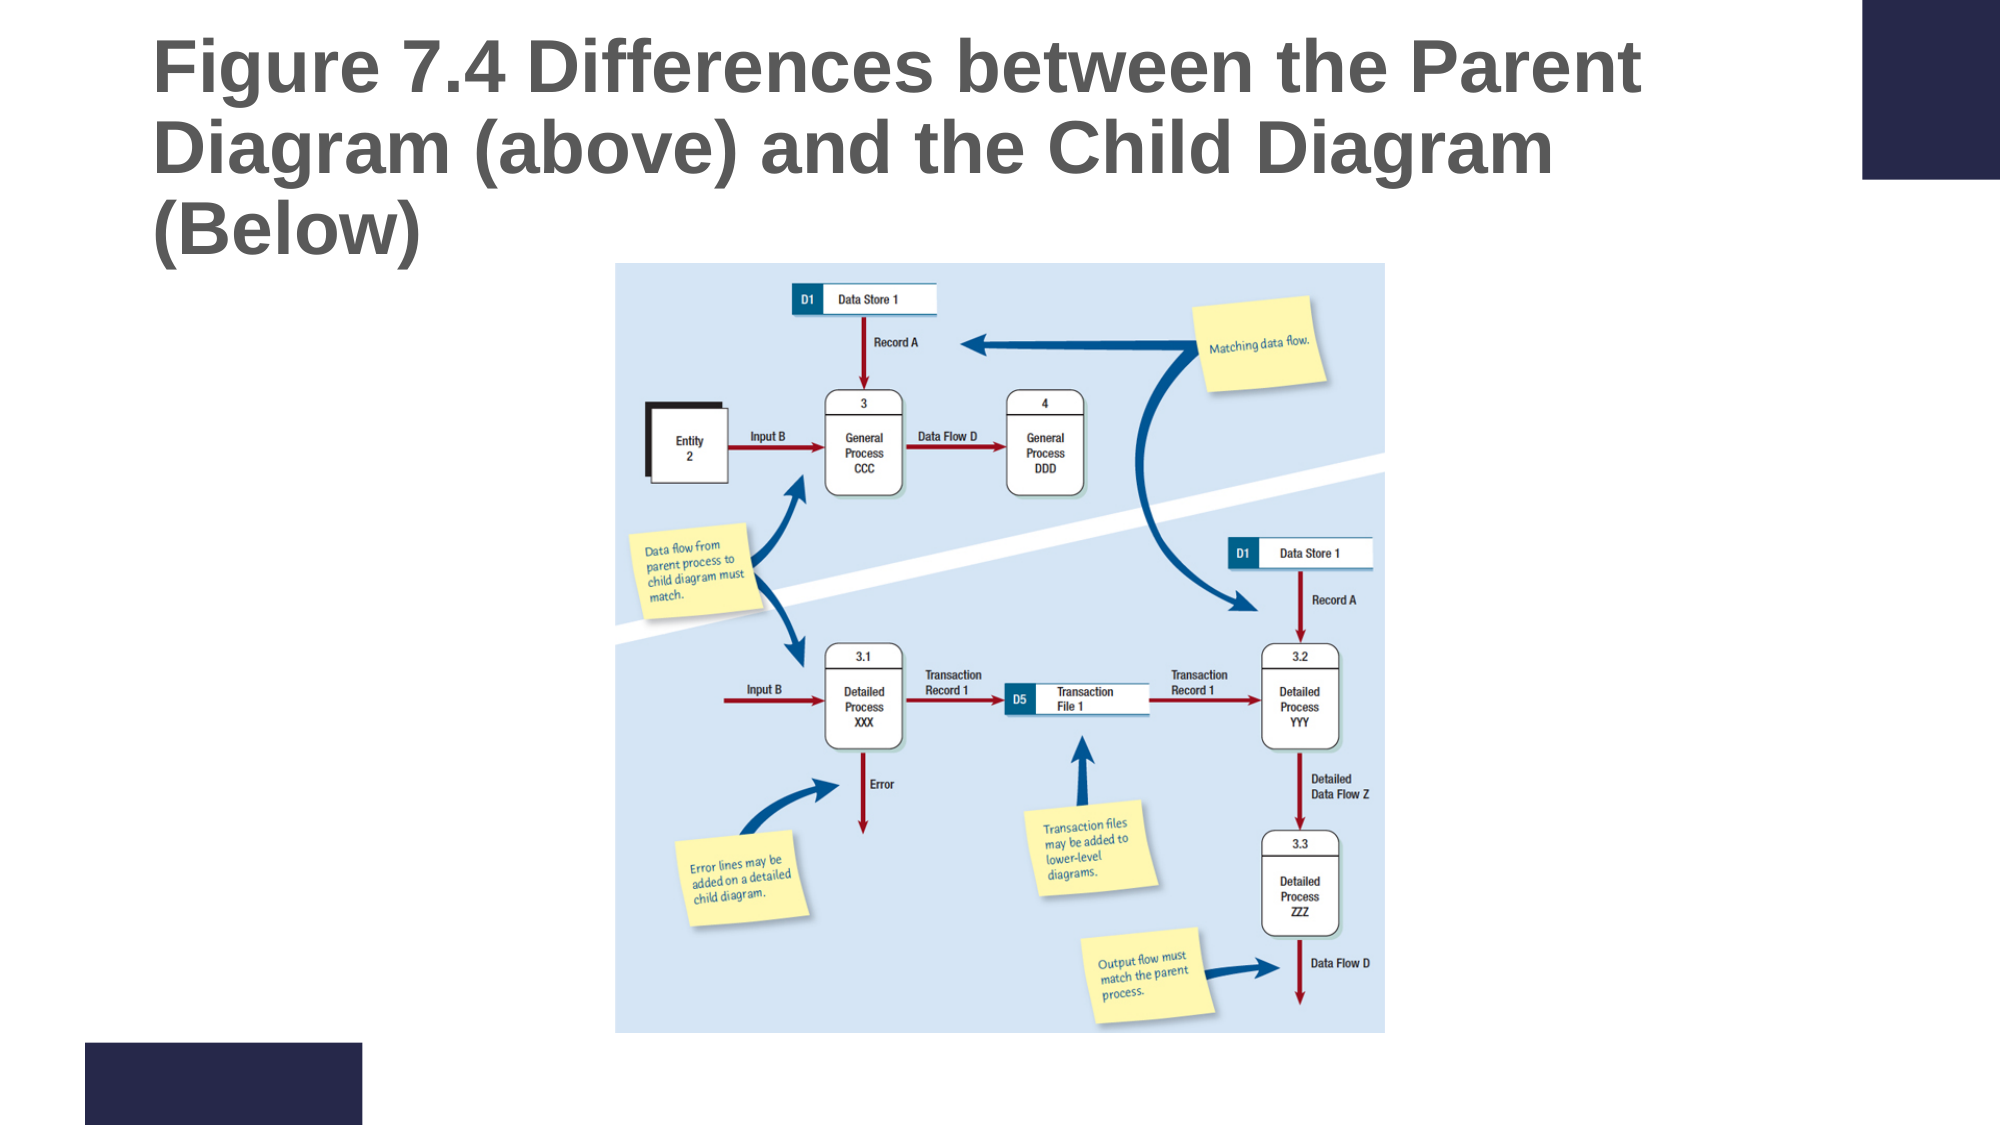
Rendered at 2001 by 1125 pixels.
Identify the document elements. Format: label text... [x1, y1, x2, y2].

title Figure 7.4 Differences between the Parent Diagram (above) and the Child Diagram (Below) [137, 59, 1863, 240]
picture [615, 263, 1385, 1033]
